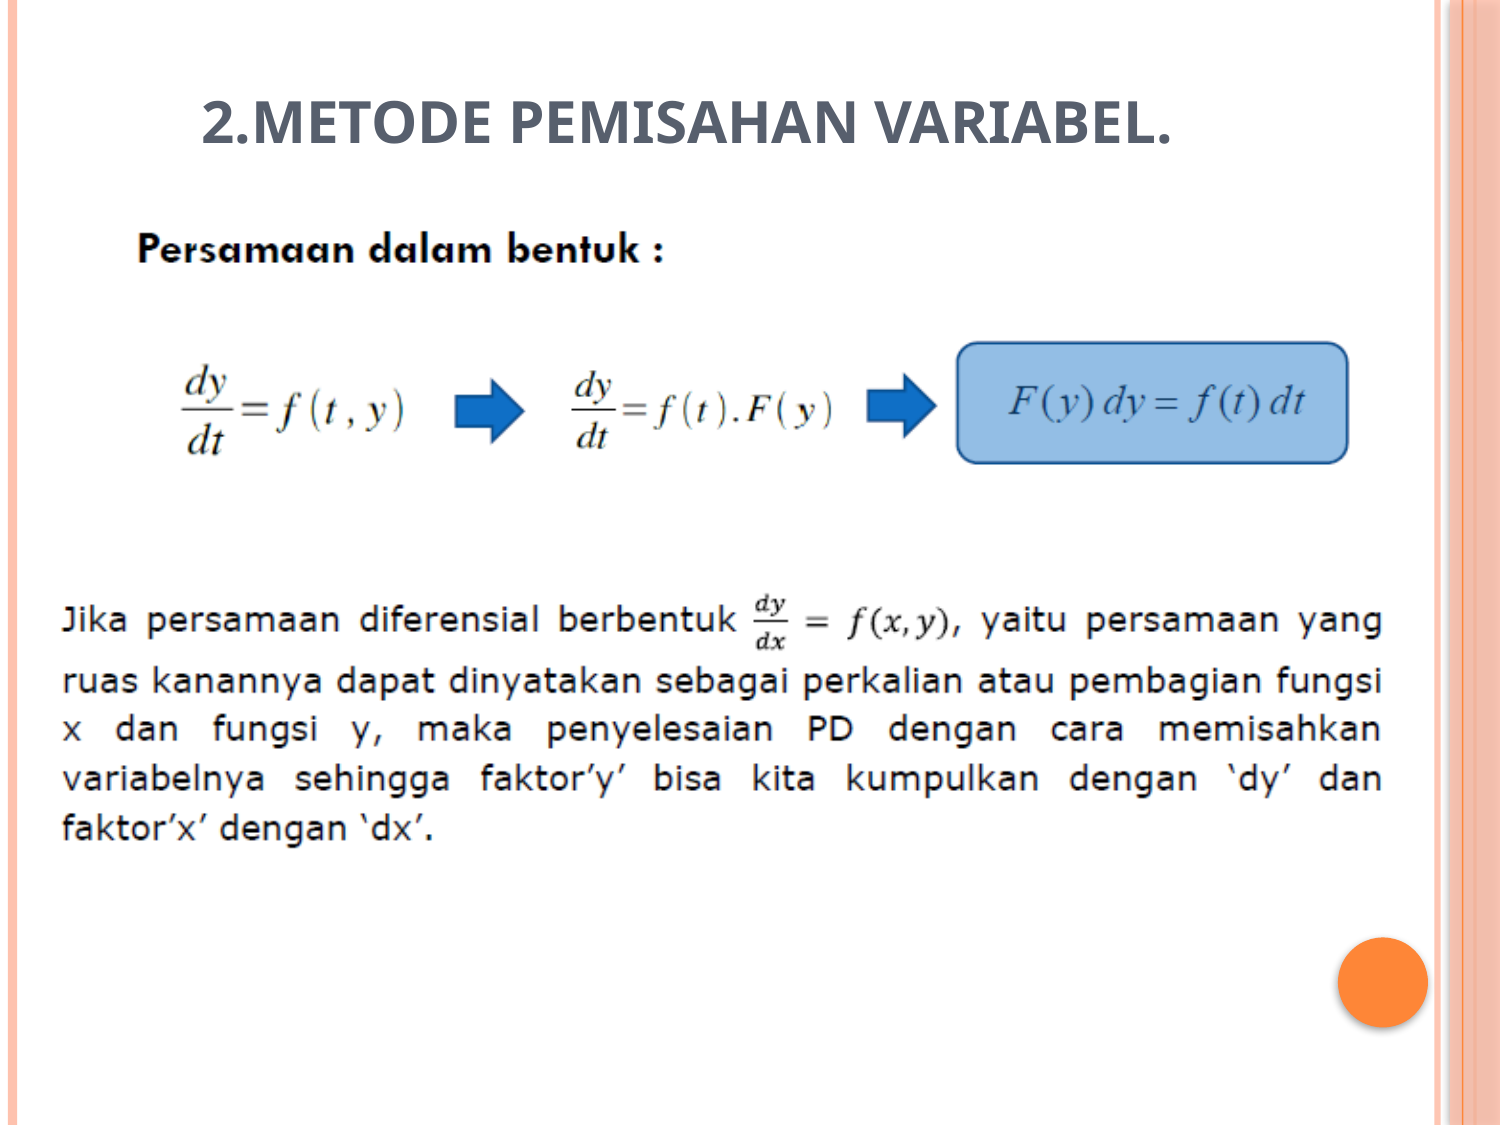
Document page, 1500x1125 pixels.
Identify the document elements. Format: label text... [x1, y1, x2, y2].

picture [36, 586, 1411, 866]
picture [86, 224, 1372, 501]
title 2.Metode Pemisahan Variabel. [75, 45, 1300, 233]
